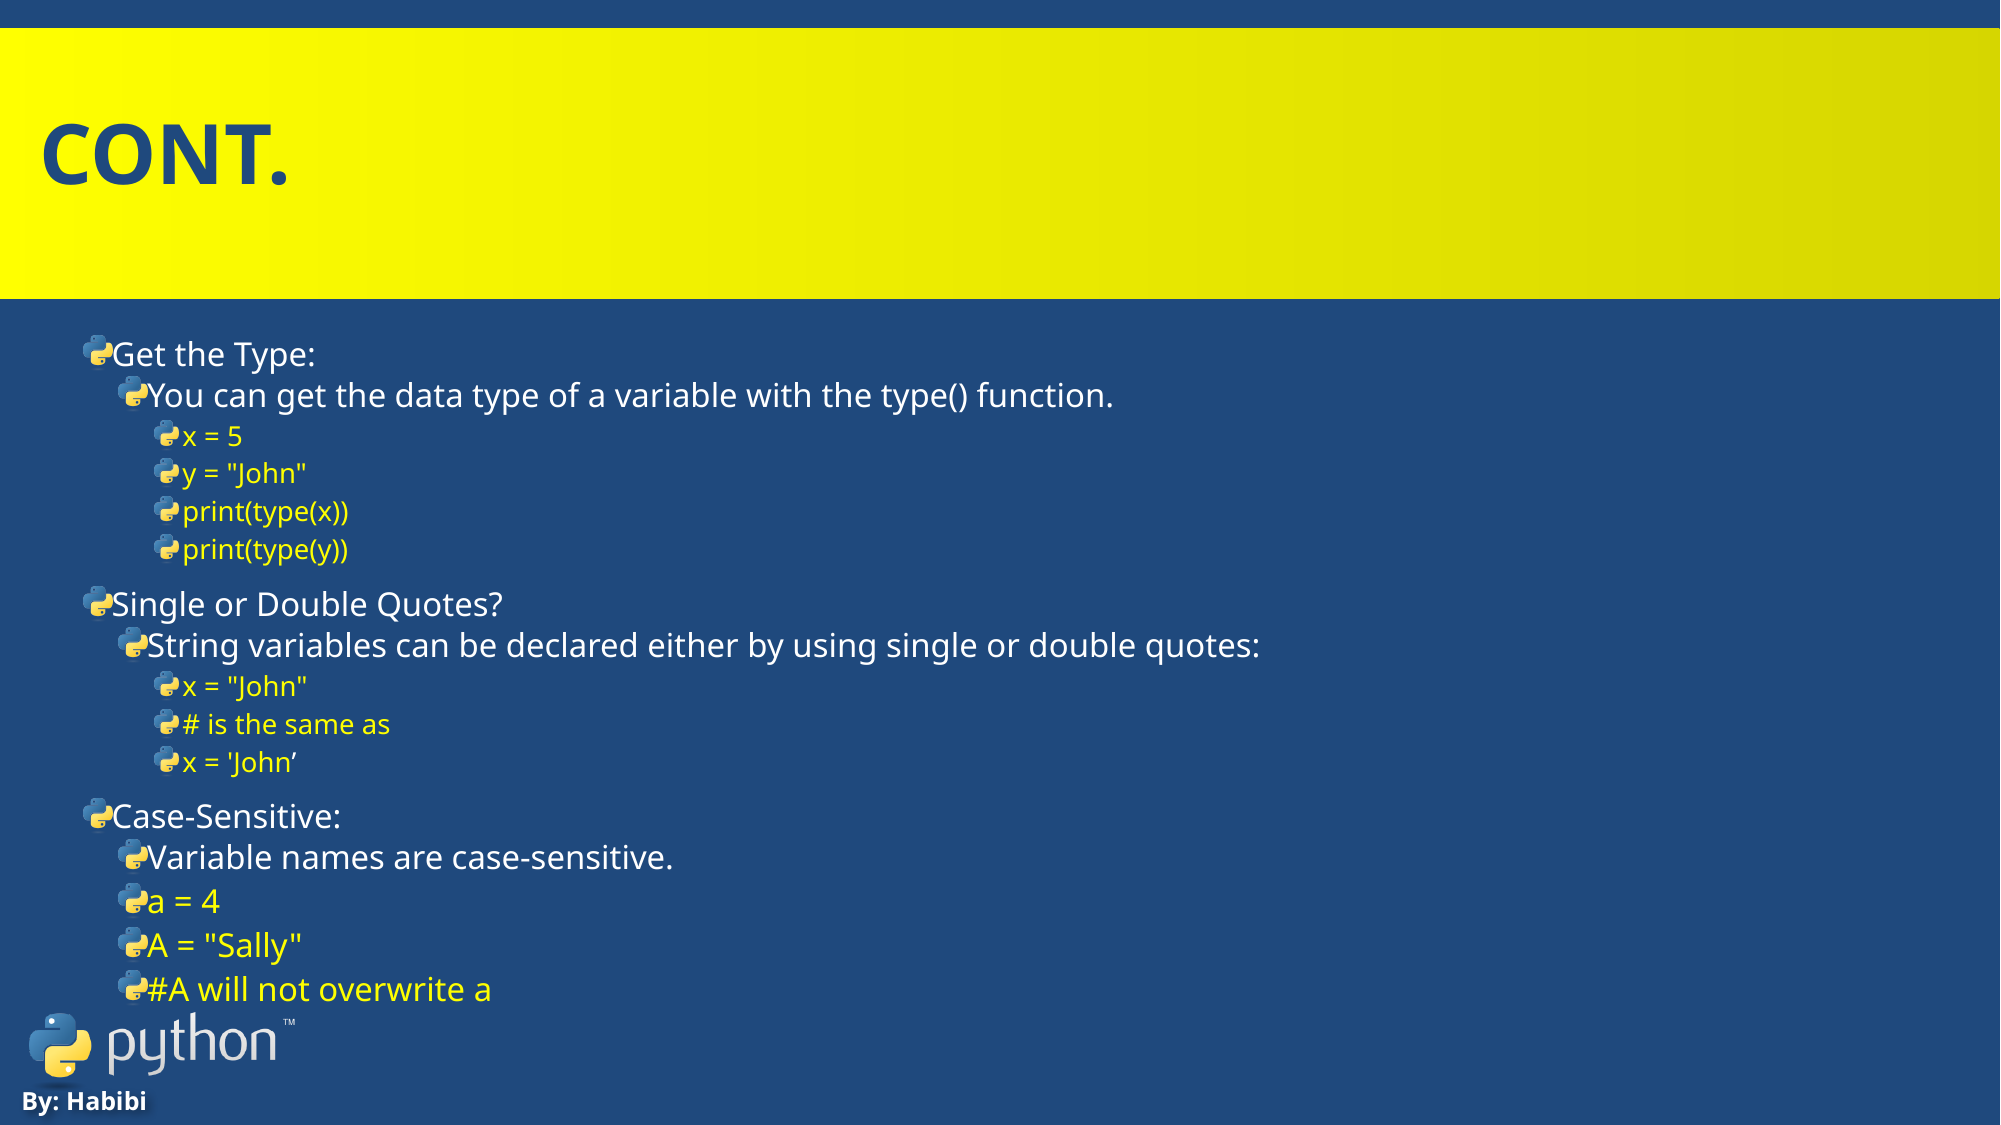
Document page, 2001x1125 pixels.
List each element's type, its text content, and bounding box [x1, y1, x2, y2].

picture [154, 709, 179, 739]
picture [118, 839, 148, 875]
picture [154, 420, 179, 451]
picture [83, 335, 113, 371]
picture [118, 970, 148, 1006]
picture [118, 627, 148, 663]
picture [118, 883, 148, 919]
picture [154, 746, 179, 777]
title Cont. [24, 35, 1867, 283]
picture [154, 671, 179, 701]
picture [118, 927, 148, 963]
picture [154, 496, 179, 526]
picture [83, 798, 113, 834]
picture [118, 376, 148, 412]
picture [83, 586, 113, 622]
picture [21, 1002, 341, 1094]
list Get the Type: You can get the data type of a variable with the type() function. x = 5 y = "John" print(type(x)) print(type(y)) Single or Double Quotes? String variables can be declared either by using single or double quotes: x = "John" # is the same as x = 'John’ Case-Sensitive: Variable names are case-sensitive. a = 4 A = "Sally" #A will not overwrite a [68, 329, 1955, 1020]
picture [154, 458, 179, 488]
picture [154, 534, 179, 564]
